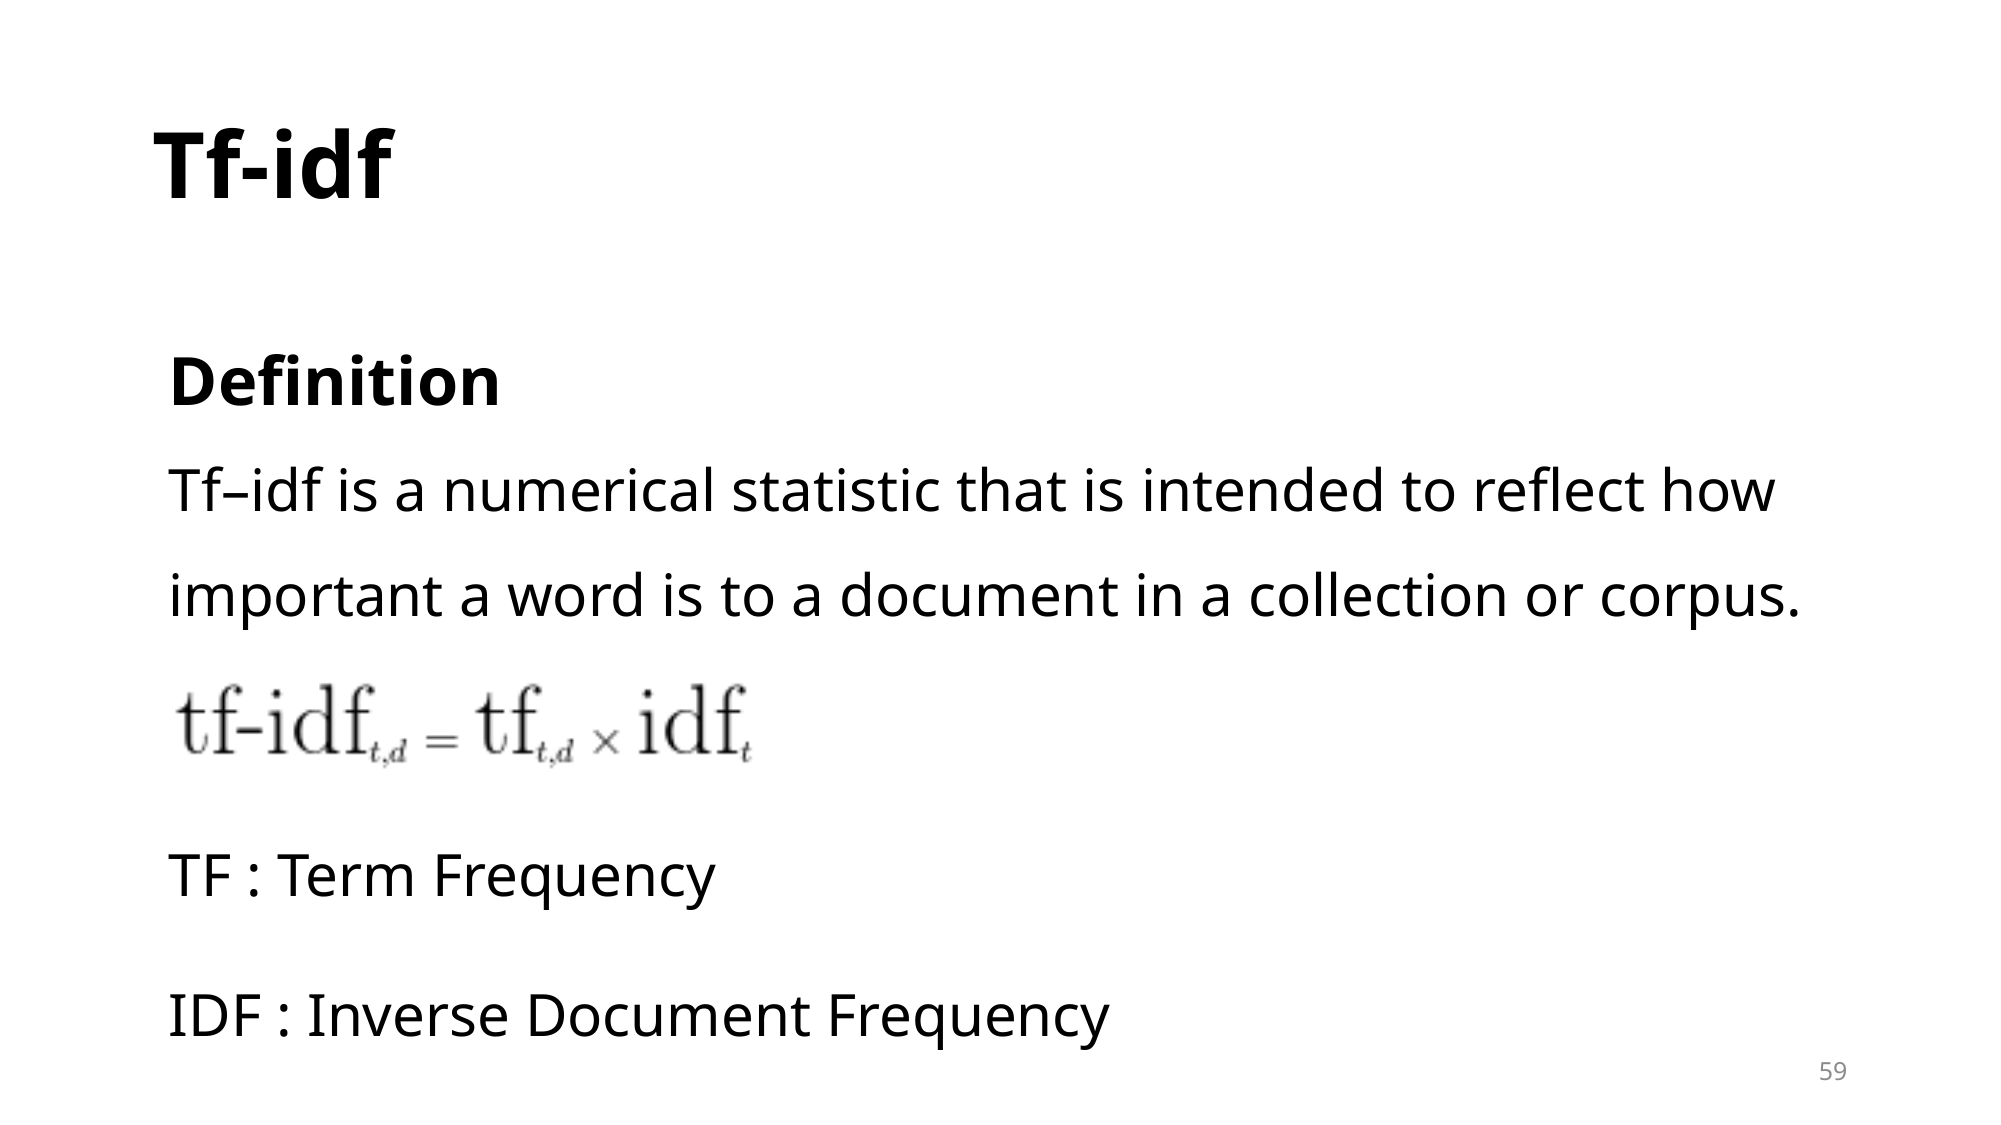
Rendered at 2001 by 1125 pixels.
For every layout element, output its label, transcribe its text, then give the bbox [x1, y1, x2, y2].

title Tf-idf [137, 59, 1863, 278]
picture [153, 650, 787, 795]
text_box Definition Tf–idf is a numerical statistic that is intended to reflect how important a word is to a document in a collection or corpus. TF : Term Frequency IDF : Inverse Document Frequency [154, 291, 1846, 1056]
slide_number 59 [1412, 1042, 1863, 1103]
